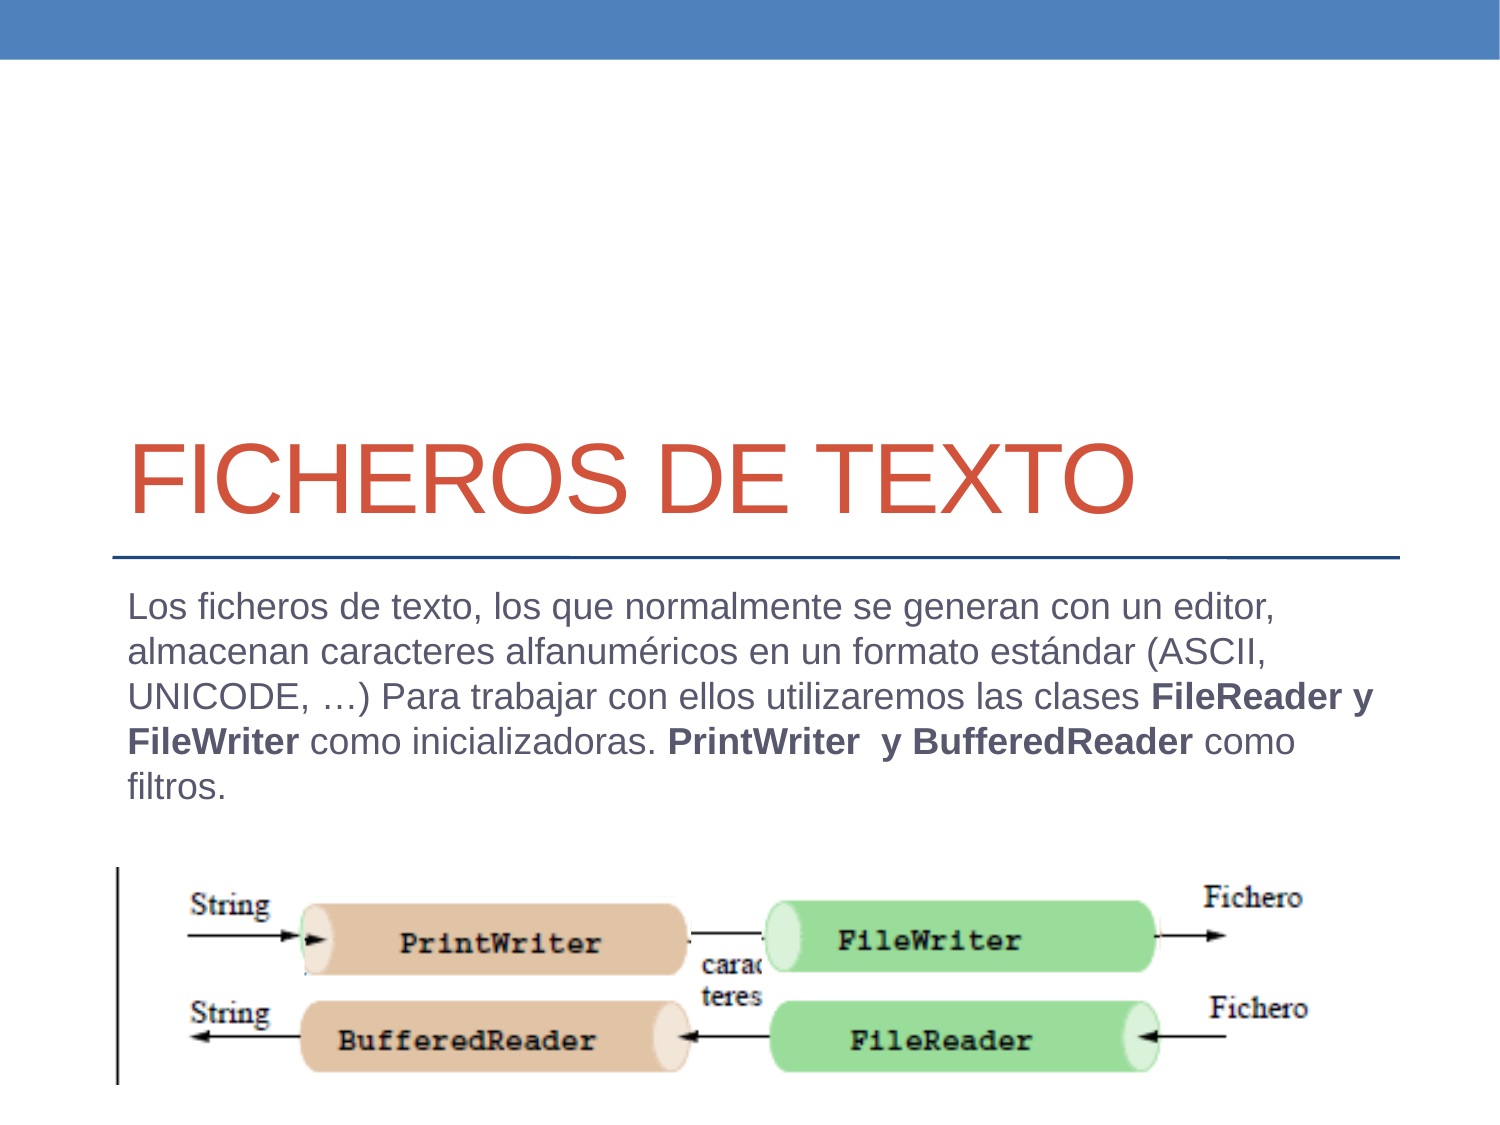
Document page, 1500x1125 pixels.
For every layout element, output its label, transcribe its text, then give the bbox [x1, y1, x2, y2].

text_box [81, 866, 1395, 1085]
text_box Ficheros de texto [112, 224, 1400, 541]
text_box Los ficheros de texto, los que normalmente se generan con un editor, almacenan caracteres alfanuméricos en un formato estándar (ASCII, UNICODE, …) Para trabajar con ellos utilizaremos las clases FileReader y FileWriter como inicializadoras. PrintWriter y BufferedReader como filtros. [112, 574, 1395, 863]
